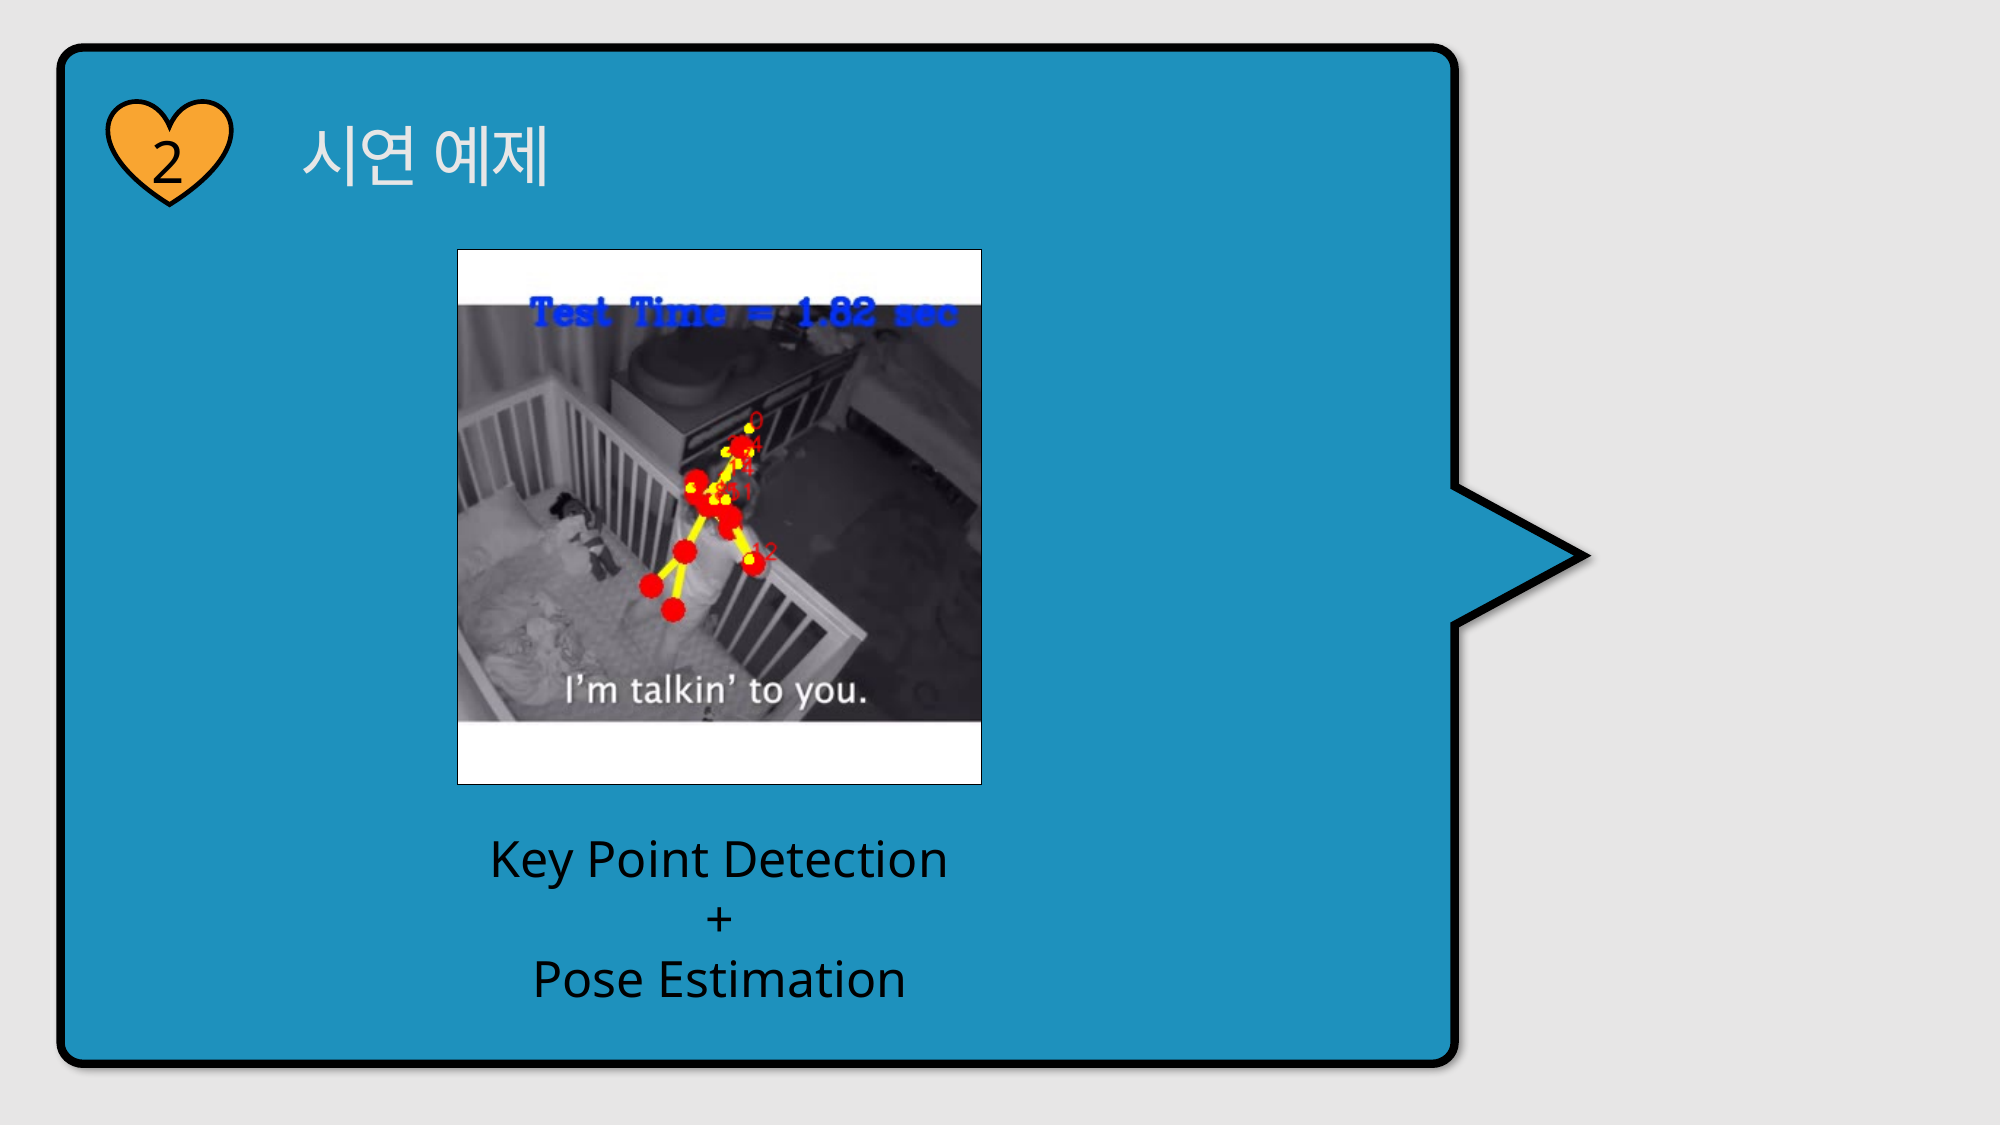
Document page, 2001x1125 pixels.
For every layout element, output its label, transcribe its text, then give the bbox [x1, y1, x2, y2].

text_box 시연 예제 [285, 107, 1000, 203]
picture [457, 249, 982, 785]
text_box Key Point Detection + Pose Estimation [475, 820, 965, 1016]
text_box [108, 100, 231, 205]
text_box [59, 46, 1585, 1065]
